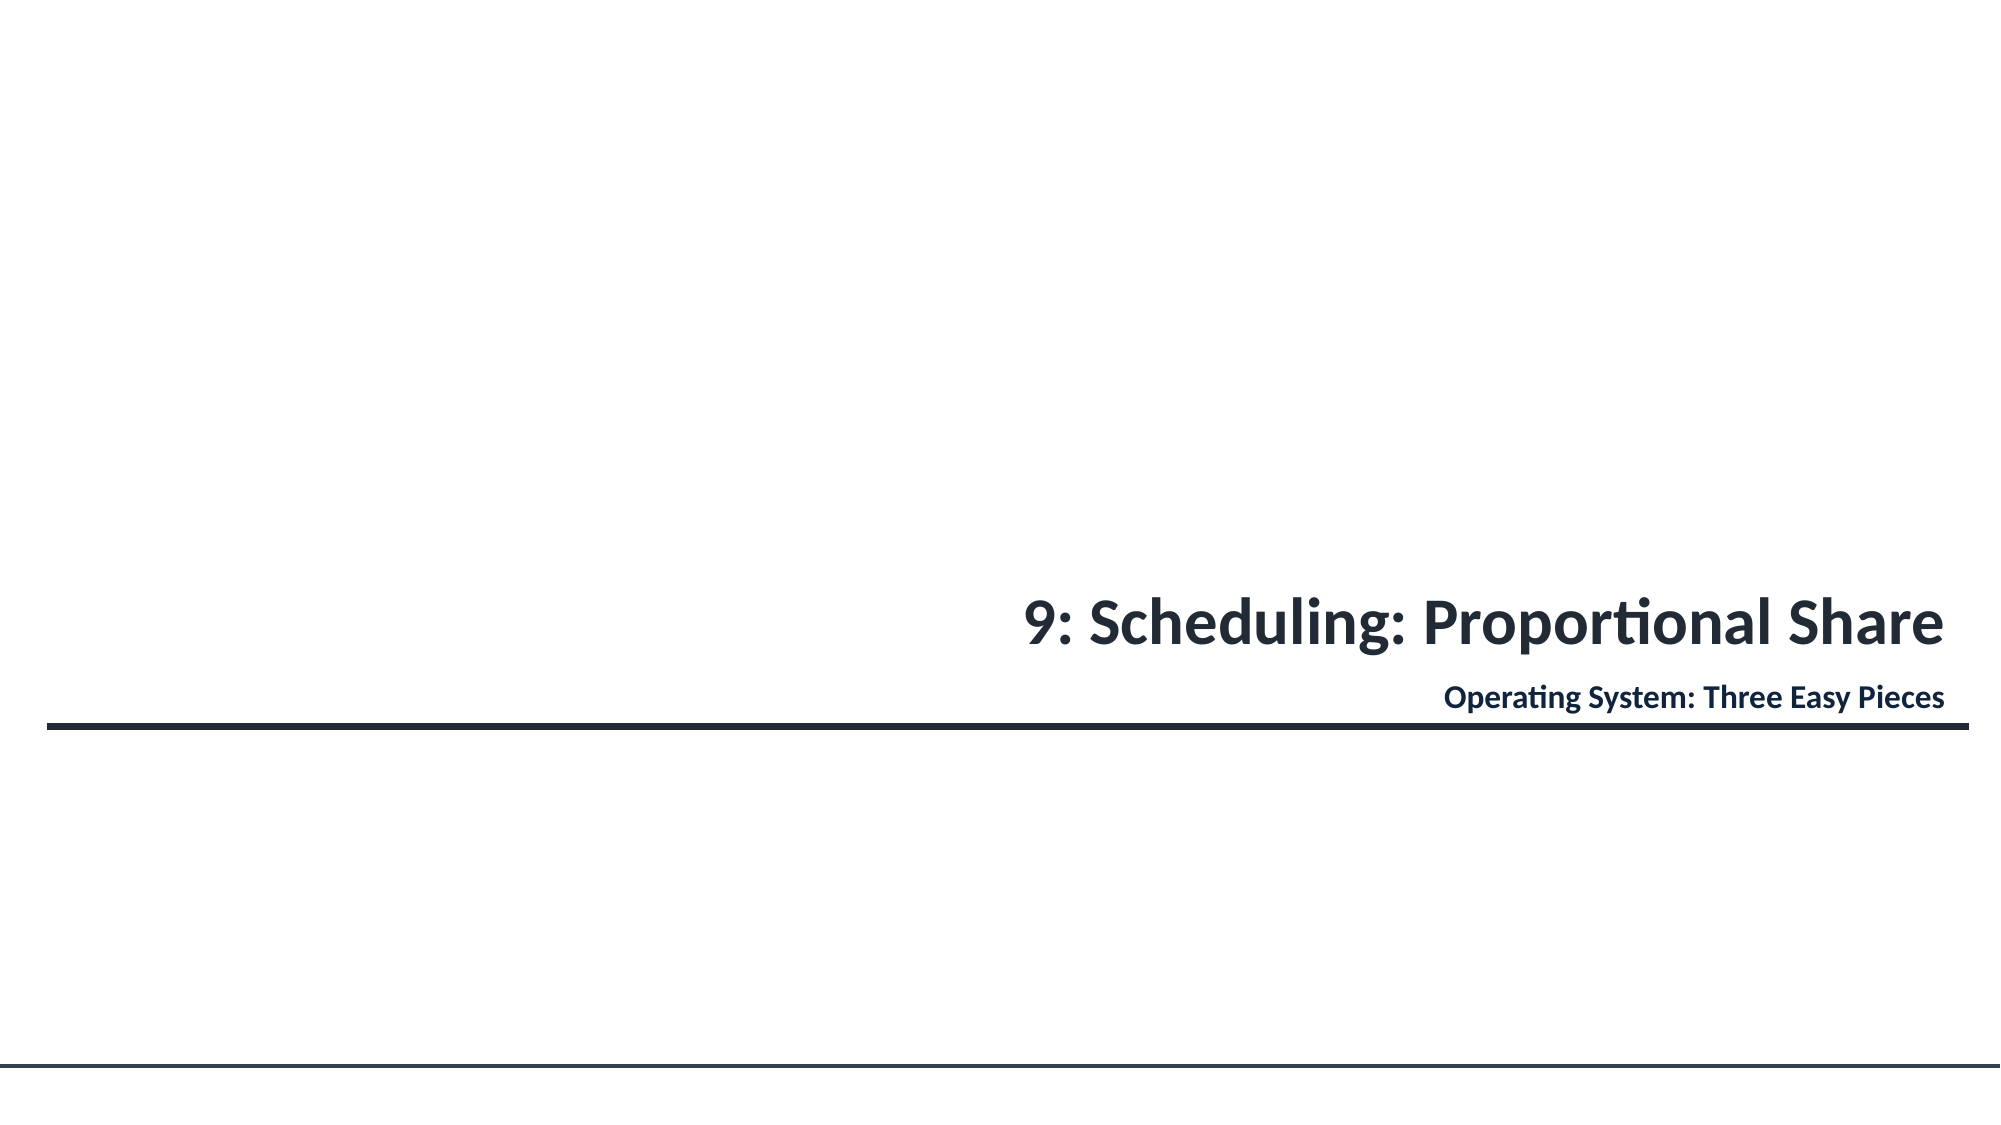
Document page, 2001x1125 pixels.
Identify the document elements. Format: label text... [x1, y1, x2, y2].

list 9: Scheduling: Proportional Share Operating System: Three Easy Pieces [195, 476, 1961, 723]
